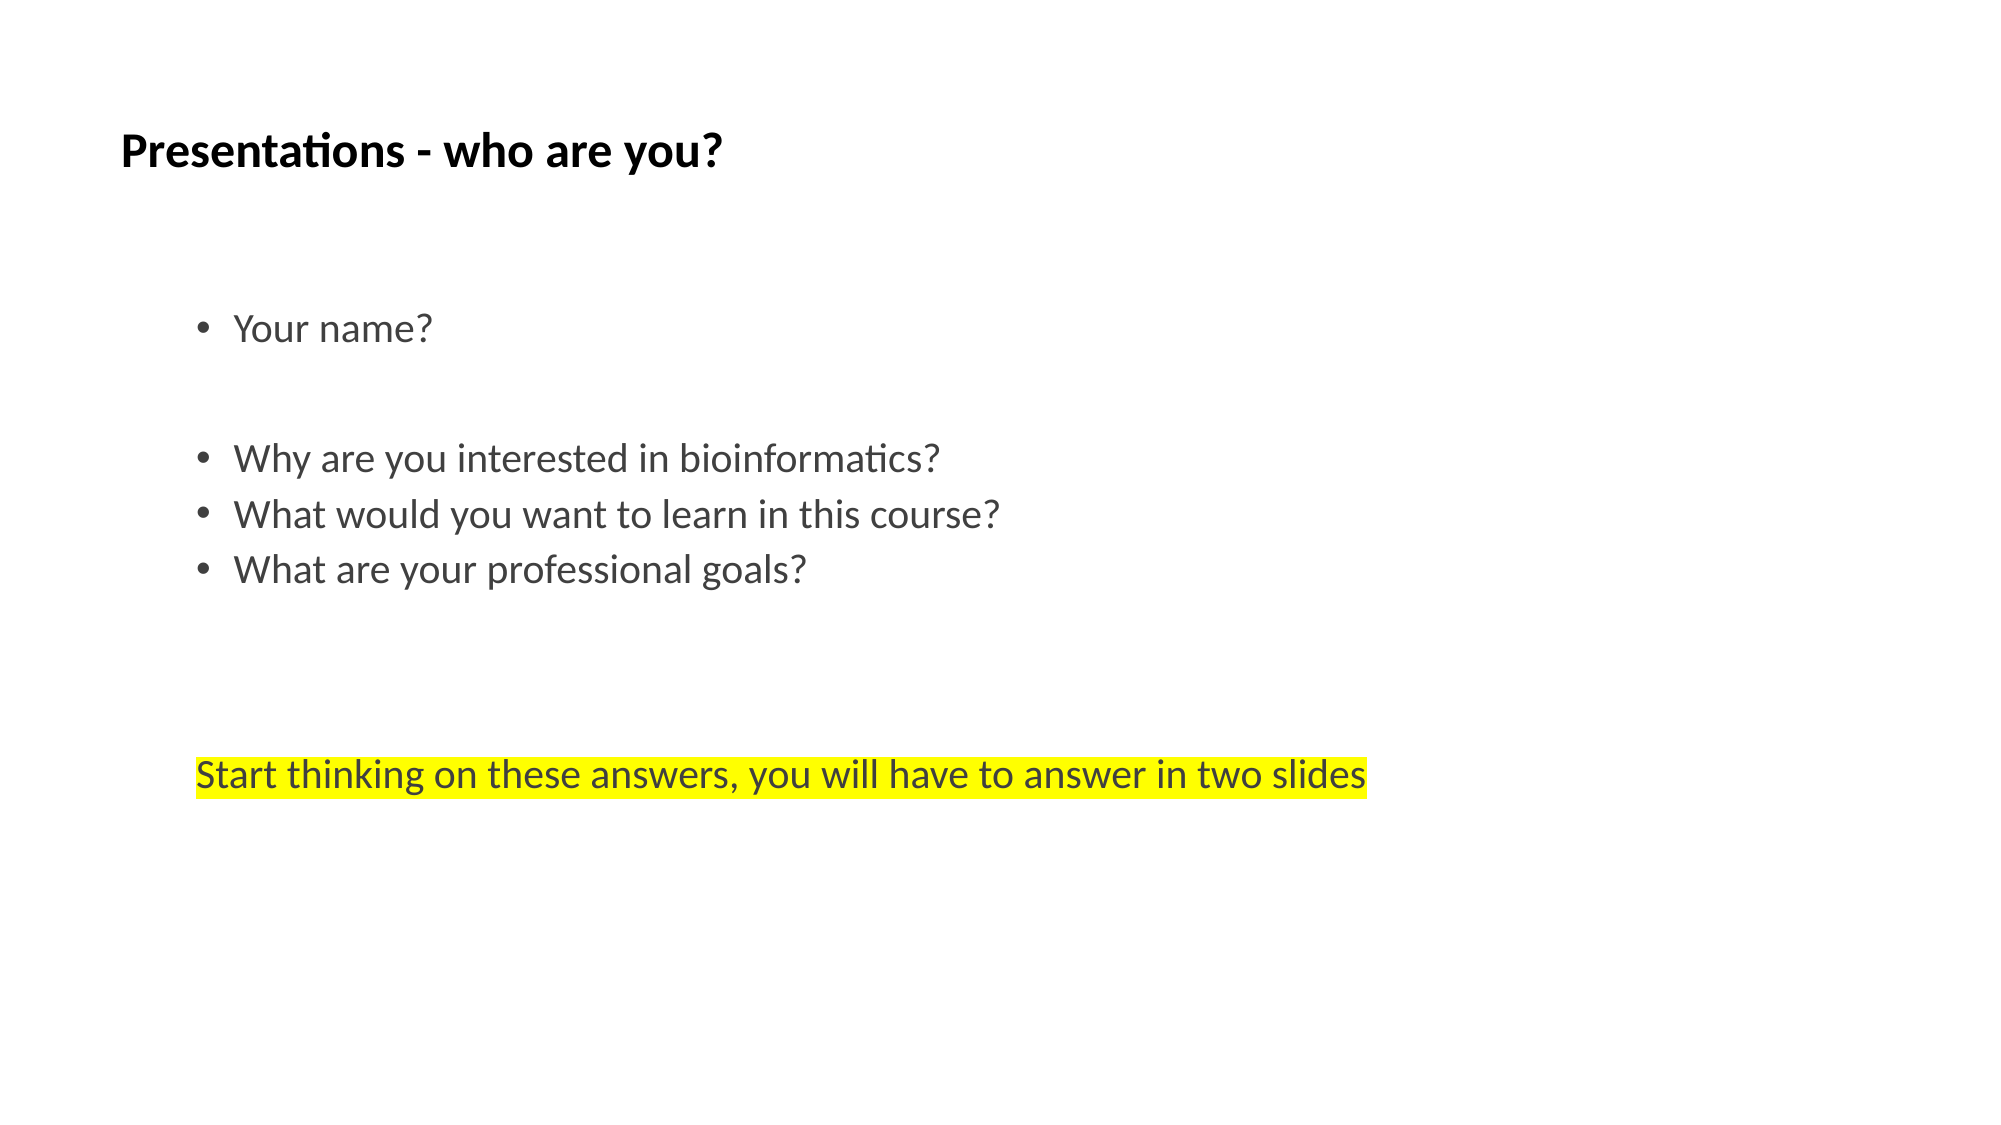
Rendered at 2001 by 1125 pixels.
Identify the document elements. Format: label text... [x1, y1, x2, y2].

title Presentations - who are you? [106, 42, 1832, 260]
list Your name? Why are you interested in bioinformatics? What would you want to learn in this course? What are your professional goals? Start thinking on these answers, you will have to answer in two slides [106, 299, 1832, 1014]
